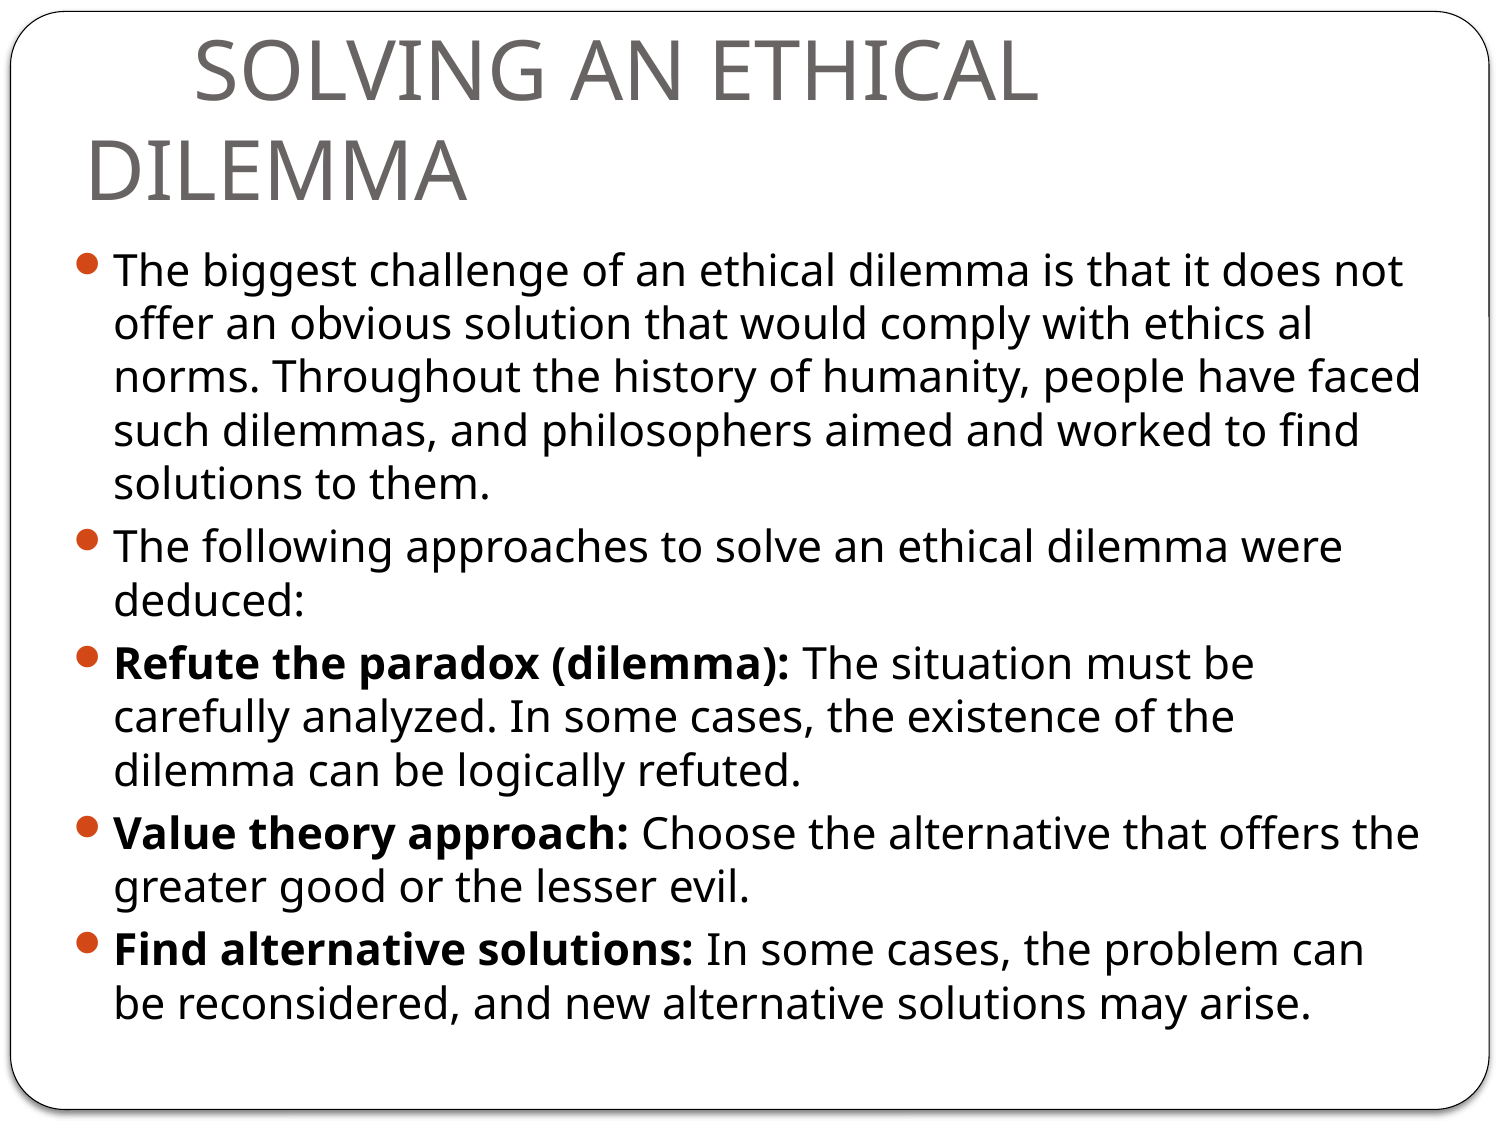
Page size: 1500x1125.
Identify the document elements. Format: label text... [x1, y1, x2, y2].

list The biggest challenge of an ethical dilemma is that it does not offer an obvious solution that would comply with ethics al norms. Throughout the history of humanity, people have faced such dilemmas, and philosophers aimed and worked to find solutions to them. The following approaches to solve an ethical dilemma were deduced: Refute the paradox (dilemma): The situation must be carefully analyzed. In some cases, the existence of the dilemma can be logically refuted. Value theory approach: Choose the alternative that offers the greater good or the lesser evil. Find alternative solutions: In some cases, the problem can be reconsidered, and new alternative solutions may arise. [58, 234, 1442, 1043]
title SOLVING AN ETHICAL DILEMMA [70, 45, 1425, 233]
